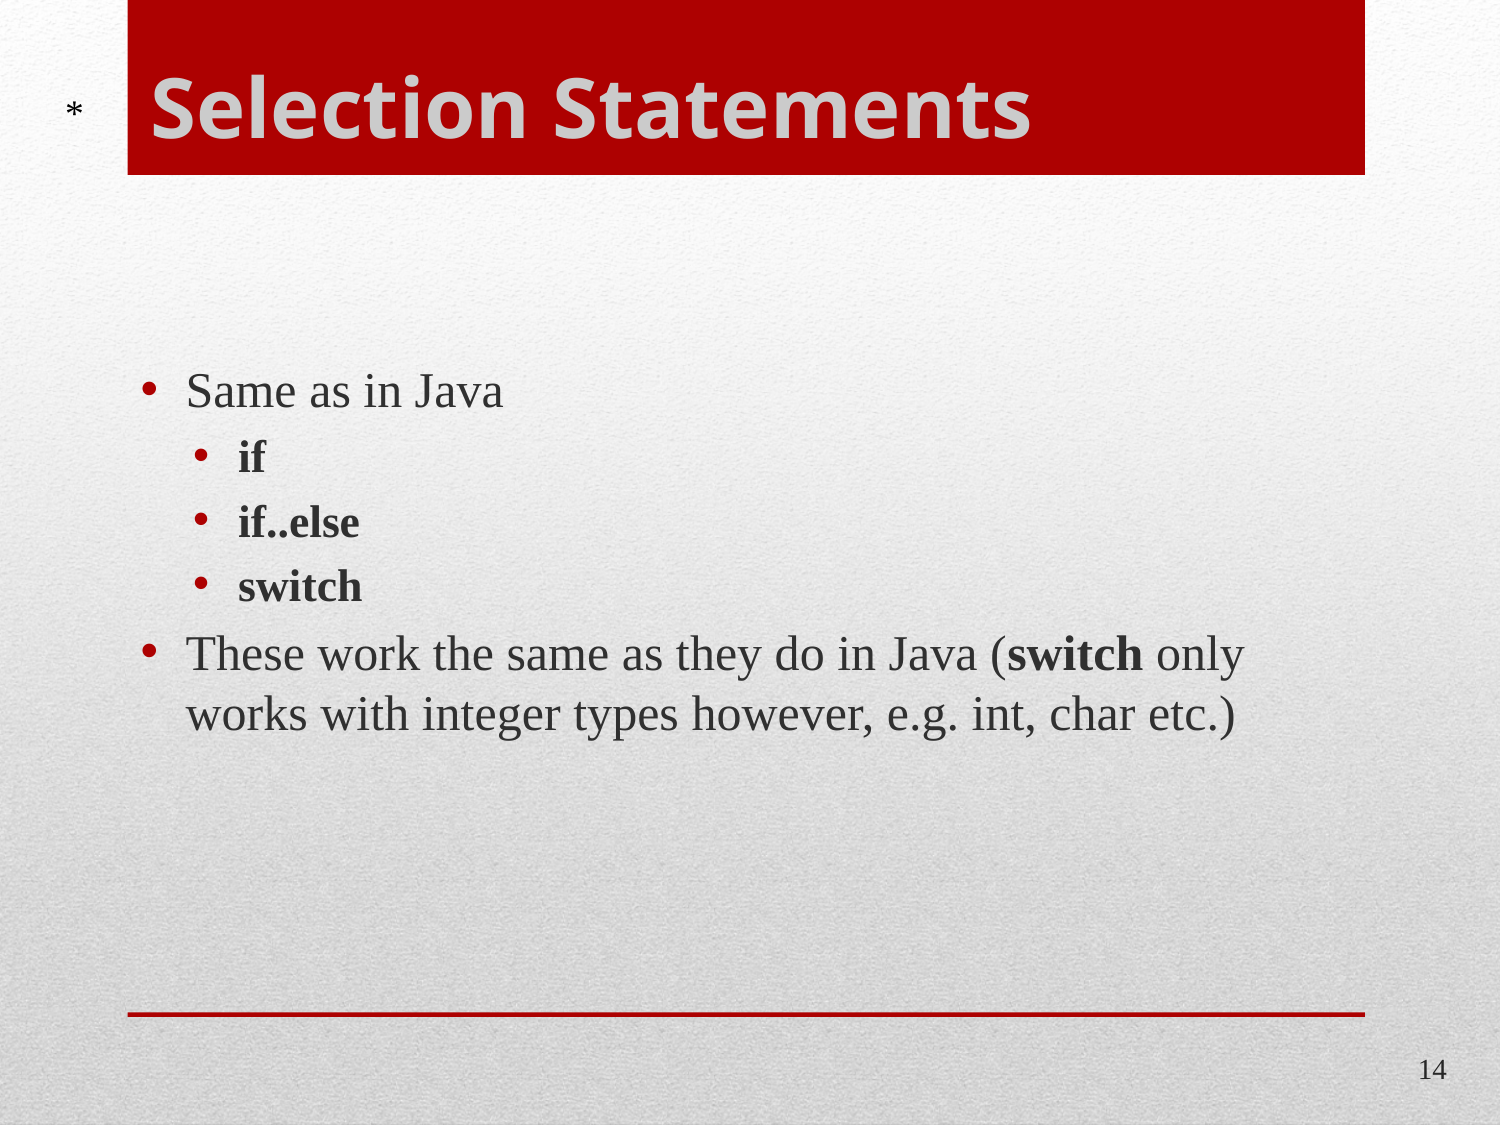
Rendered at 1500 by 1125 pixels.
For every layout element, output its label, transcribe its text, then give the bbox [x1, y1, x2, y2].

title Selection Statements [135, 0, 1248, 163]
list Same as in Java if if..else switch These work the same as they do in Java (switch only works with integer types however, e.g. int, char etc.) [125, 200, 1363, 963]
text_box * [50, 81, 99, 141]
slide_number 14 [1337, 1037, 1463, 1098]
